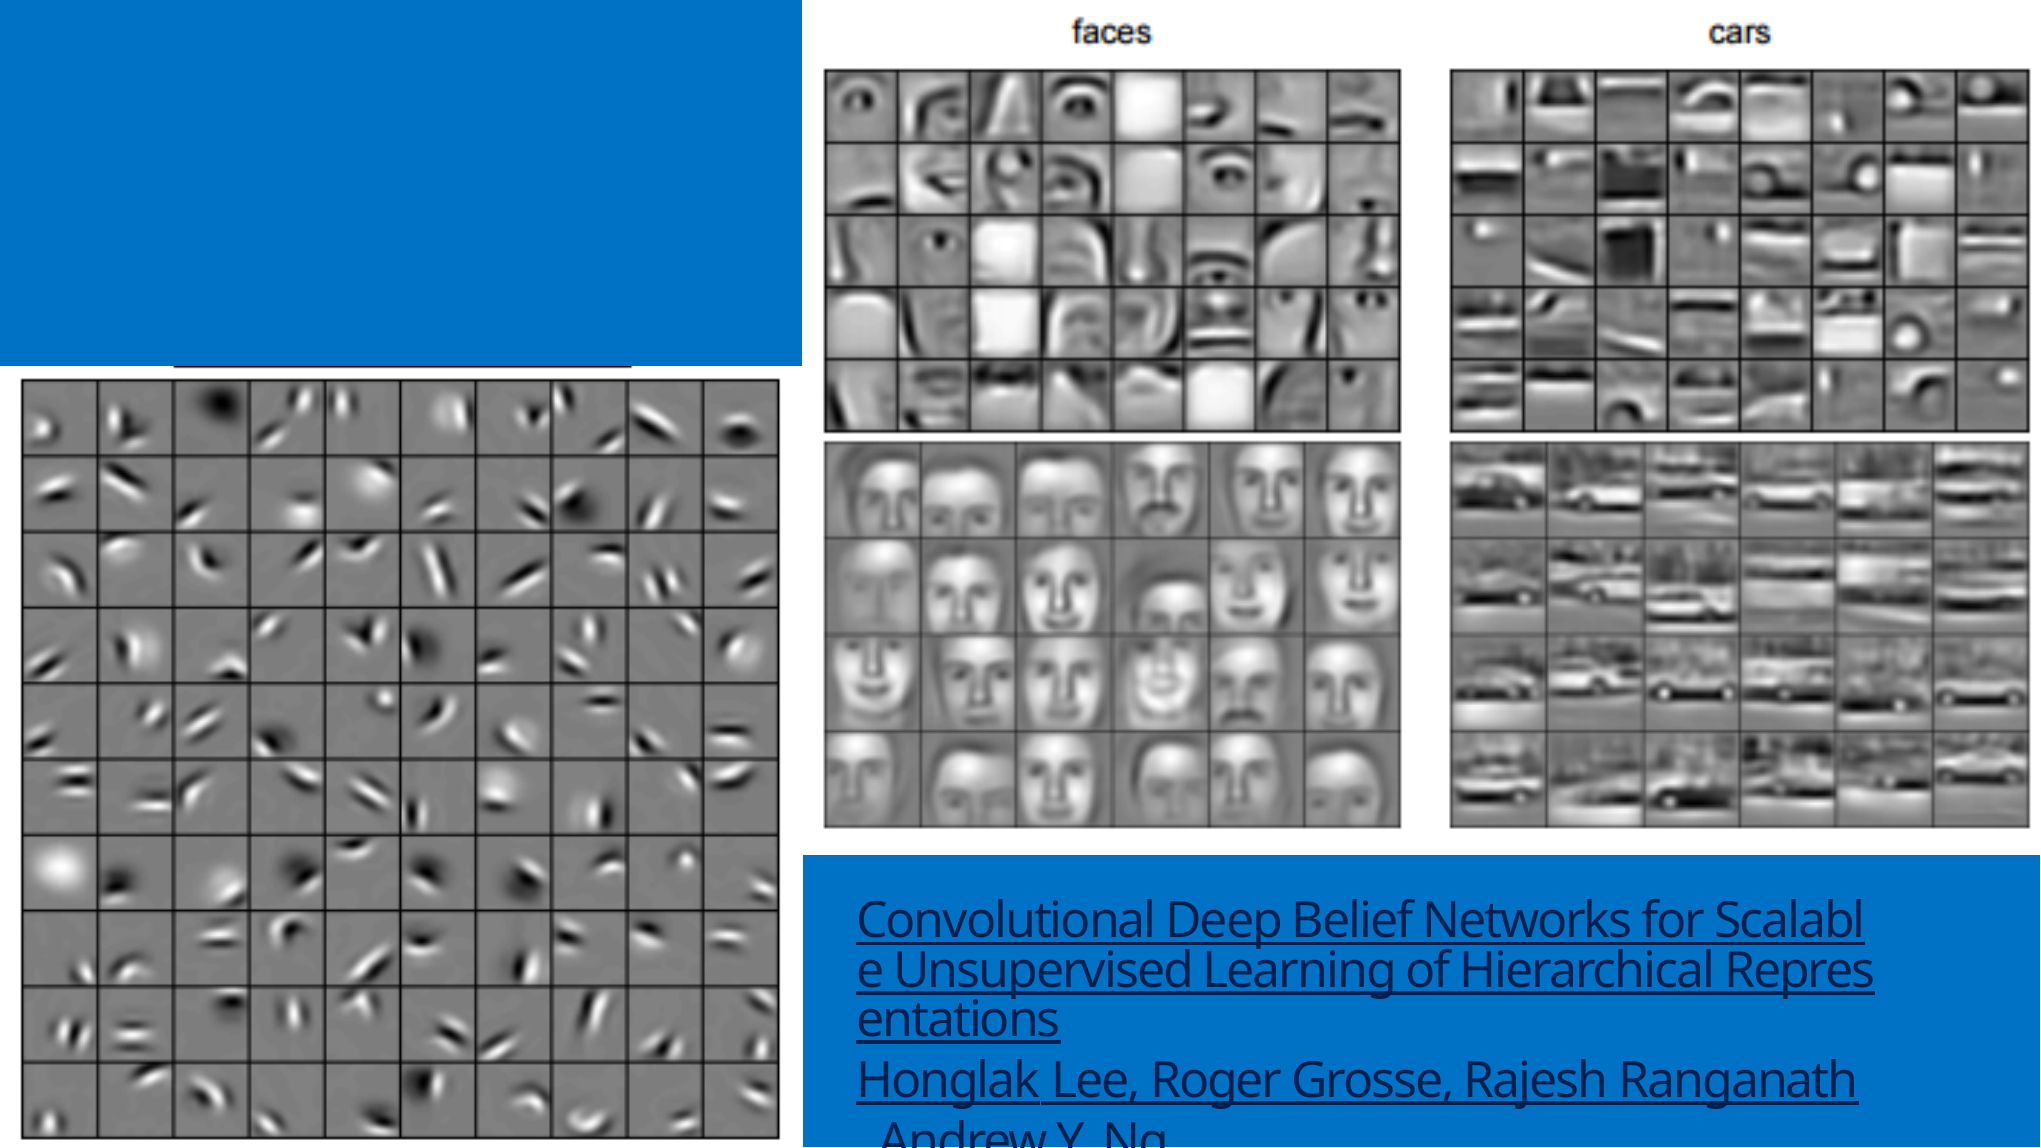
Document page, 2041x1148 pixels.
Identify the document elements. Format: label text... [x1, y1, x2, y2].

title Convolutional Deep Belief Networks for Scalable Unsupervised Learning of Hierarchical Representations Honglak Lee, Roger Grosse, Rajesh Ranganath, Andrew Y. Ng [832, 873, 1908, 1025]
picture [0, 0, 2041, 1148]
